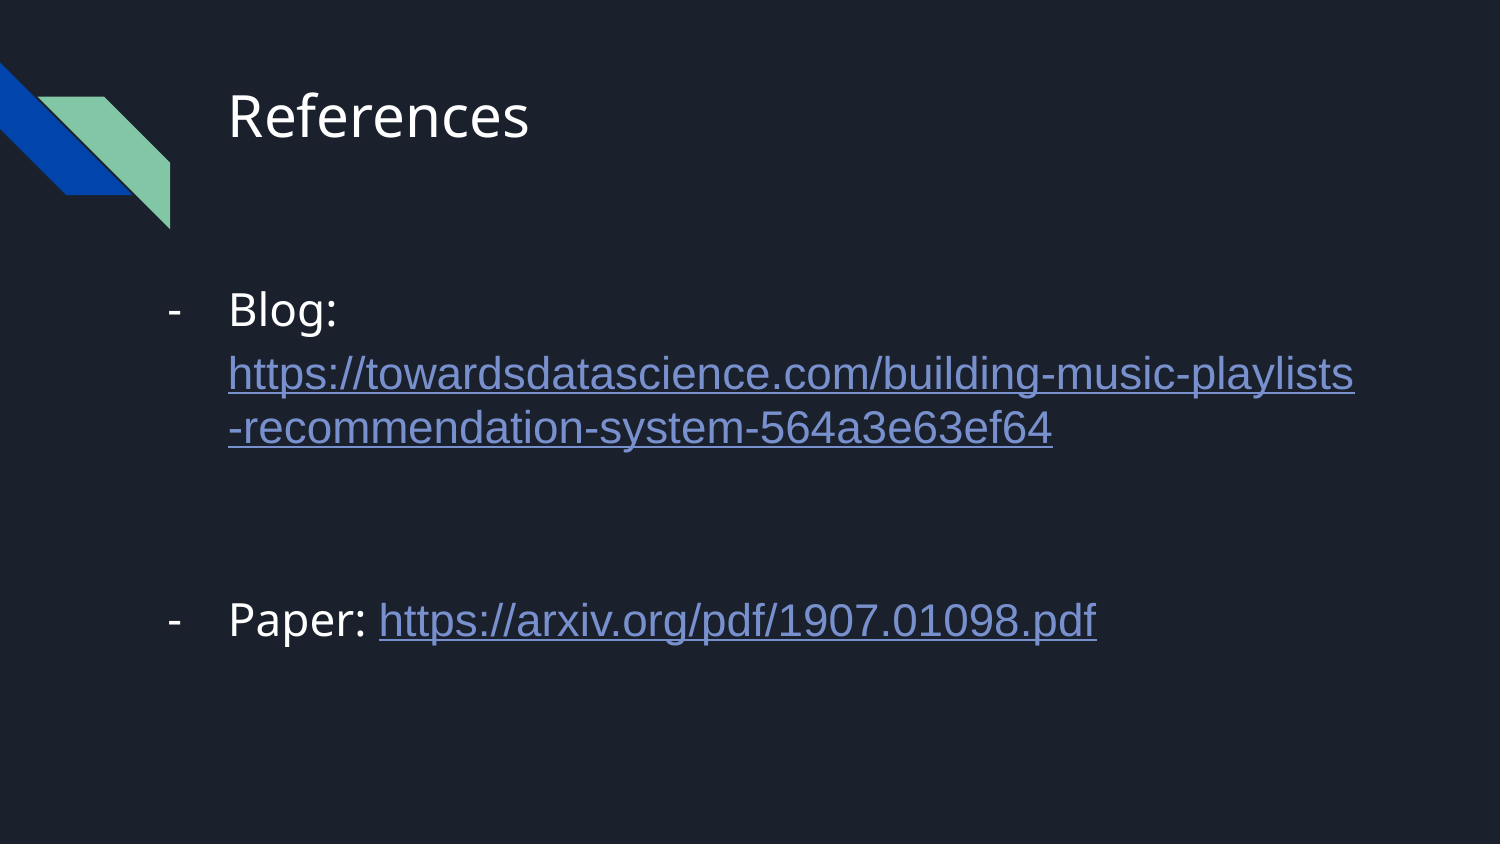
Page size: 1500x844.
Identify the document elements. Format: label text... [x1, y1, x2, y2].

title References [212, 64, 1368, 215]
list Blog: https://towardsdatascience.com/building-music-playlists-recommendation-system-564a3e63ef64 Paper: https://arxiv.org/pdf/1907.01098.pdf [137, 257, 1378, 735]
